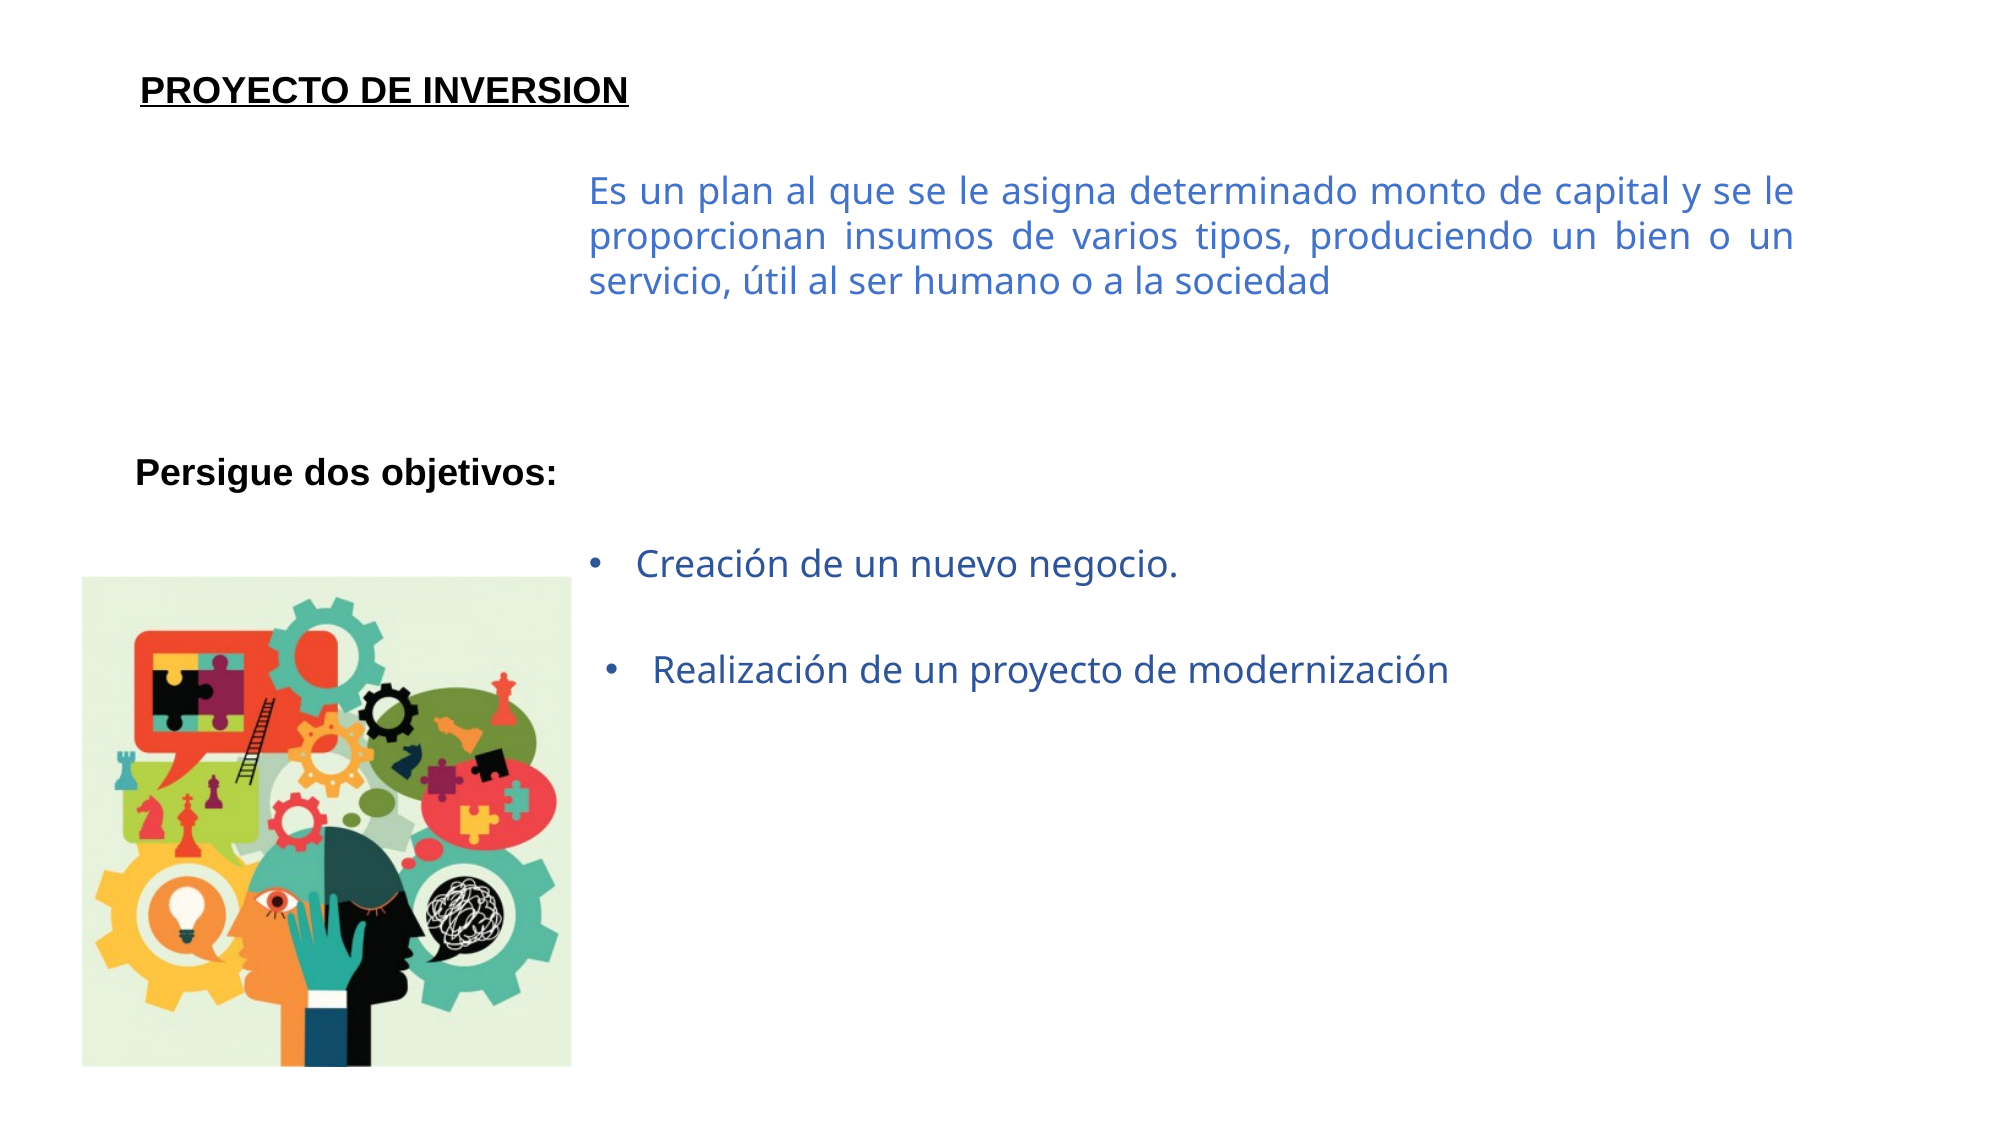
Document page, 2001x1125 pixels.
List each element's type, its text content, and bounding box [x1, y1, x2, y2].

text_box Creación de un nuevo negocio. [573, 532, 1292, 592]
text_box Realización de un proyecto de modernización [590, 638, 1466, 698]
text_box Persigue dos objetivos: [120, 440, 682, 545]
picture [82, 575, 572, 1067]
text_box PROYECTO DE INVERSION [125, 58, 645, 118]
text_box Es un plan al que se le asigna determinado monto de capital y se le proporcionan insumos de varios tipos, produciendo un bien o un servicio, útil al ser humano o a la sociedad [573, 159, 1811, 310]
